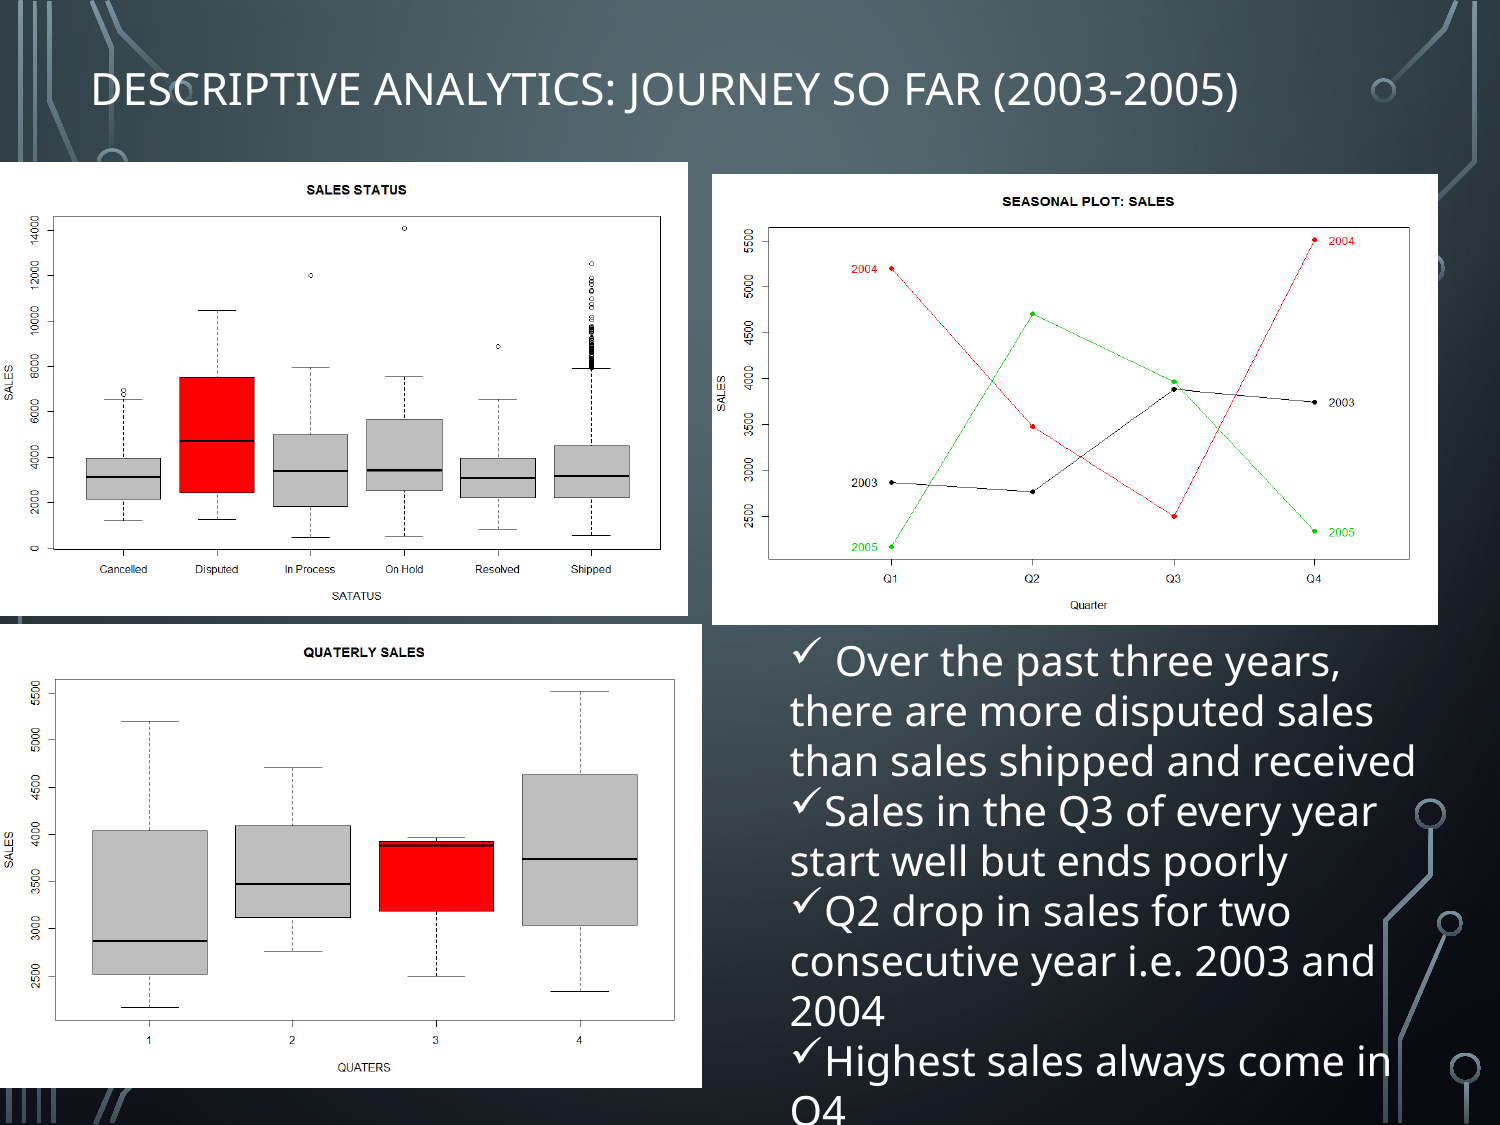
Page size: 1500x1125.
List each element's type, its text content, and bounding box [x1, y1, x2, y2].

title Descriptive Analytics: Journey so far (2003-2005) [75, 45, 1325, 138]
picture [712, 174, 1438, 626]
text_box Over the past three years, there are more disputed sales than sales shipped and received Sales in the Q3 of every year start well but ends poorly Q2 drop in sales for two consecutive year i.e. 2003 and 2004 Highest sales always come in Q4 [774, 626, 1450, 1125]
picture [0, 162, 688, 617]
picture [0, 624, 702, 1088]
